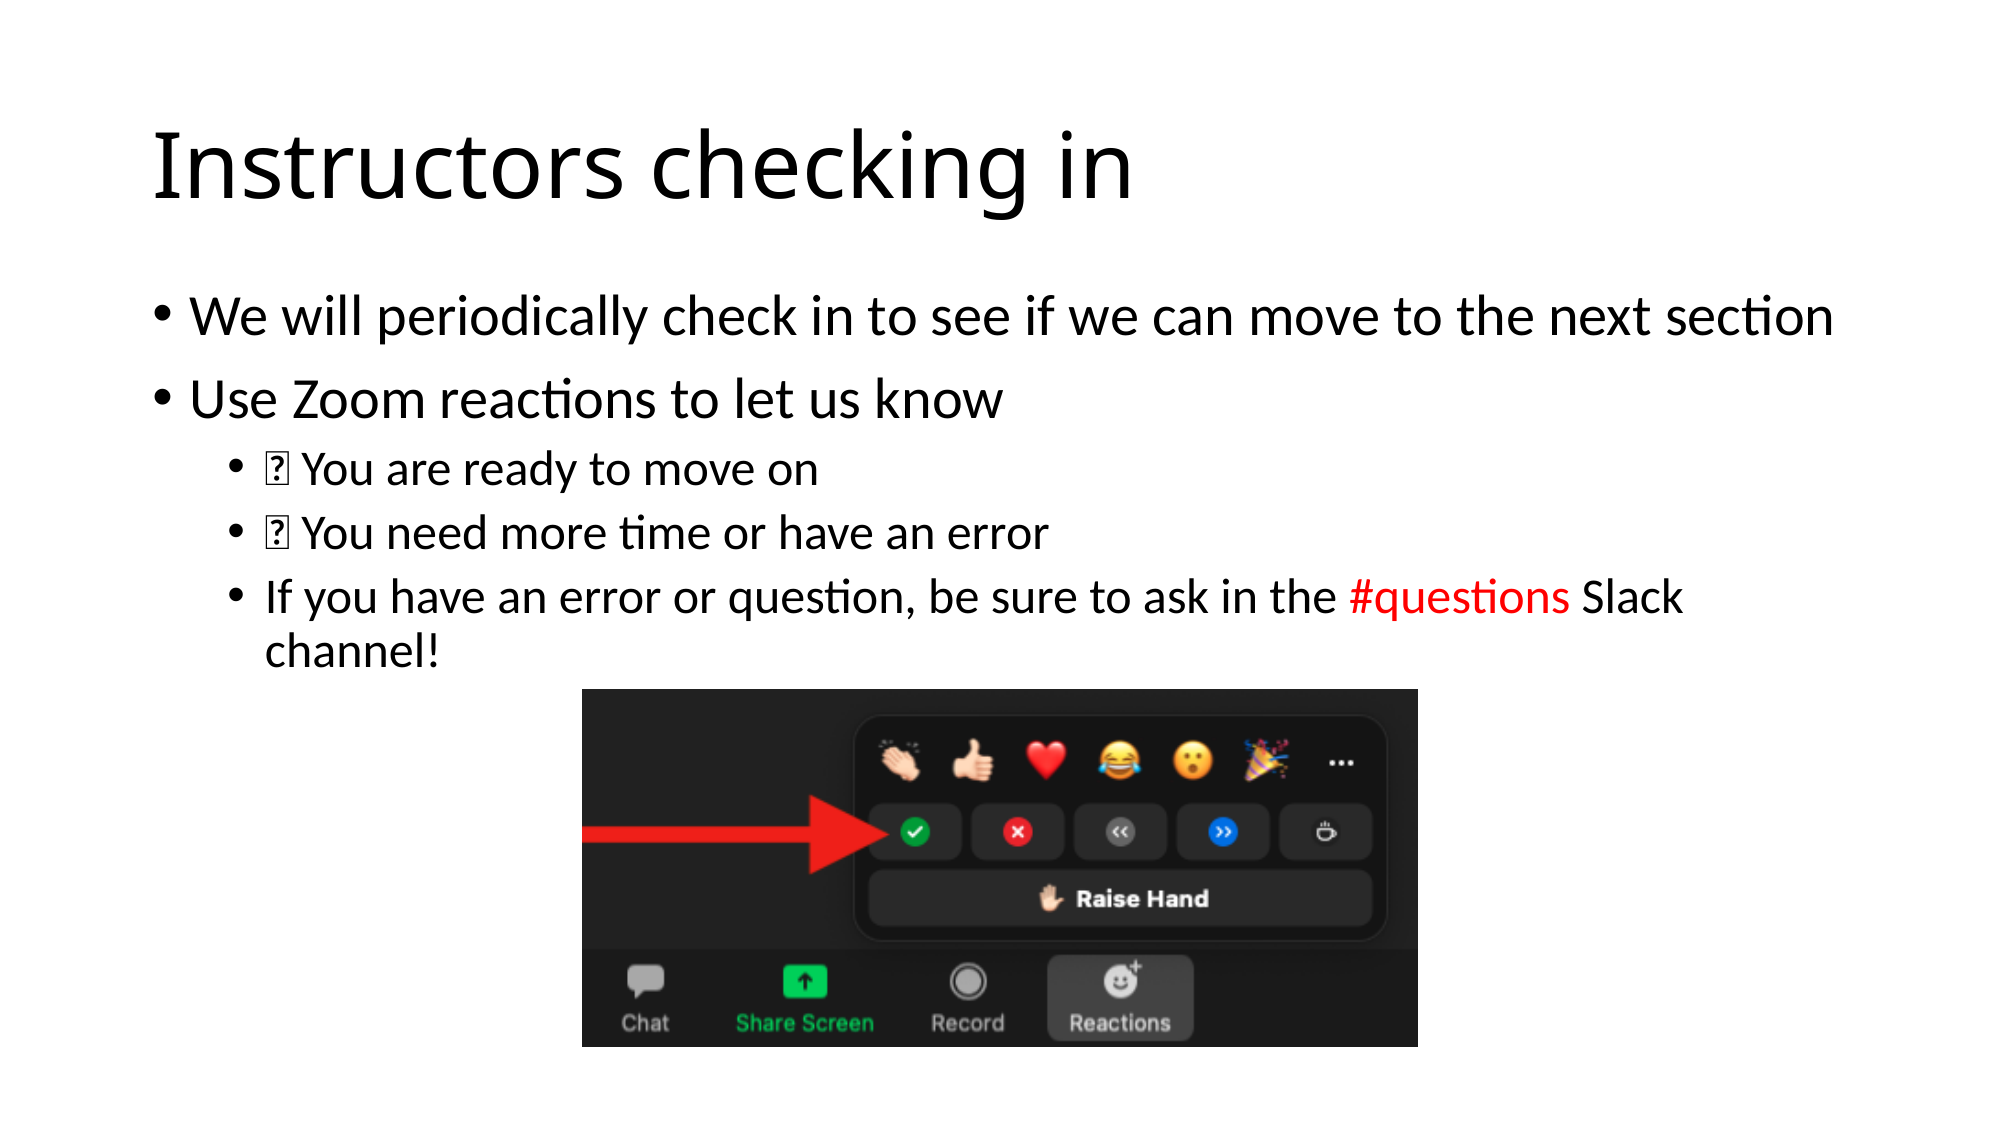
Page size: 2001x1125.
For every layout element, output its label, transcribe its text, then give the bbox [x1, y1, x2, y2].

title Instructors checking in [137, 59, 1863, 277]
list We will periodically check in to see if we can move to the next section Use Zoom reactions to let us know ✅ You are ready to move on ❌ You need more time or have an error If you have an error or question, be sure to ask in the #questions Slack channel! [137, 277, 1863, 1014]
picture [582, 689, 1418, 1047]
